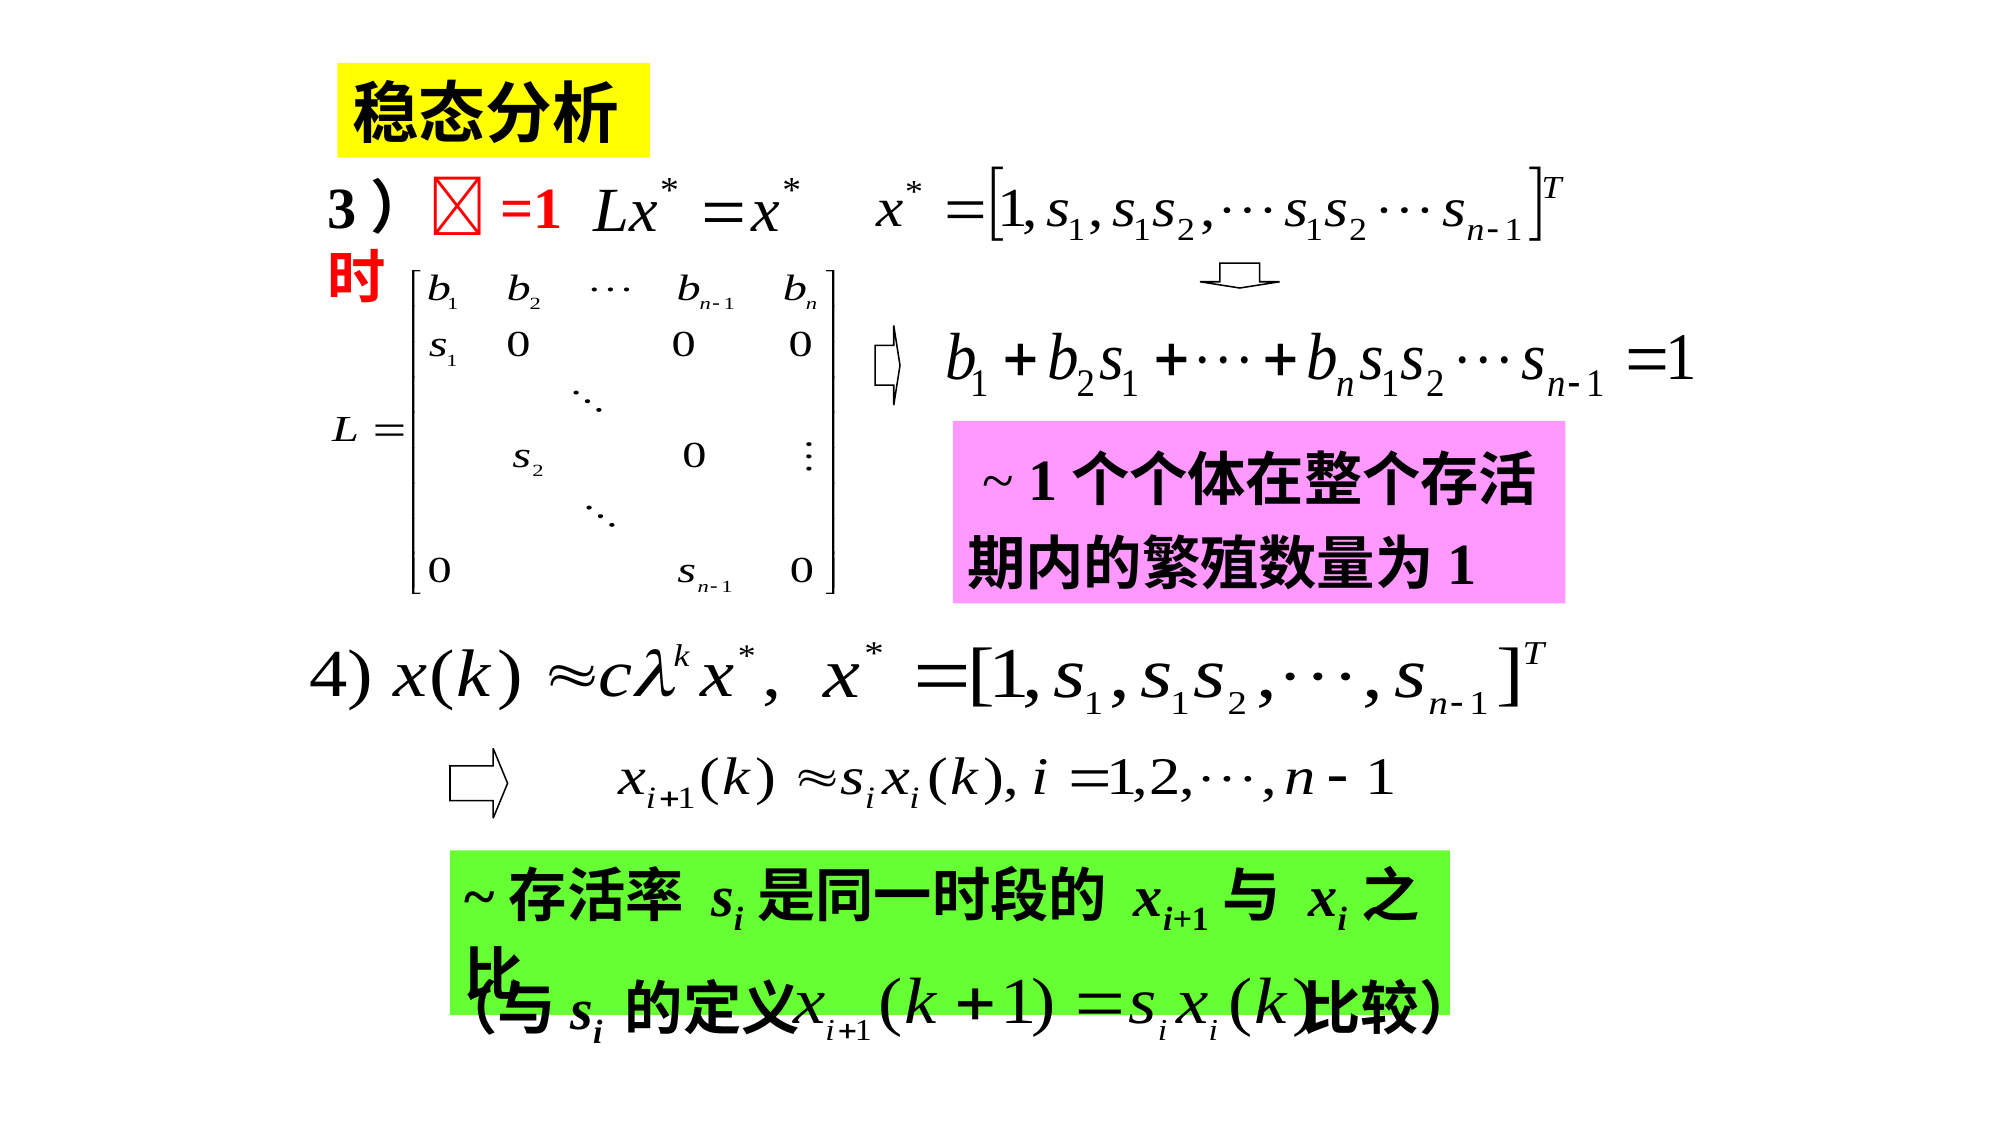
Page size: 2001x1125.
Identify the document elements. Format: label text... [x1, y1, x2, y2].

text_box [937, 312, 1700, 413]
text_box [449, 741, 1400, 822]
text_box 稳态分析 [337, 62, 650, 158]
text_box ~存活率 si是同一时段的 xi+1与 xi之比 [450, 850, 1450, 962]
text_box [299, 625, 1563, 726]
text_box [324, 262, 850, 601]
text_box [864, 162, 1575, 255]
text_box ~ 1个个体在整个存活期内的繁殖数量为1 [952, 420, 1566, 604]
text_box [874, 262, 1280, 406]
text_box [312, 162, 813, 249]
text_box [424, 962, 1532, 1050]
